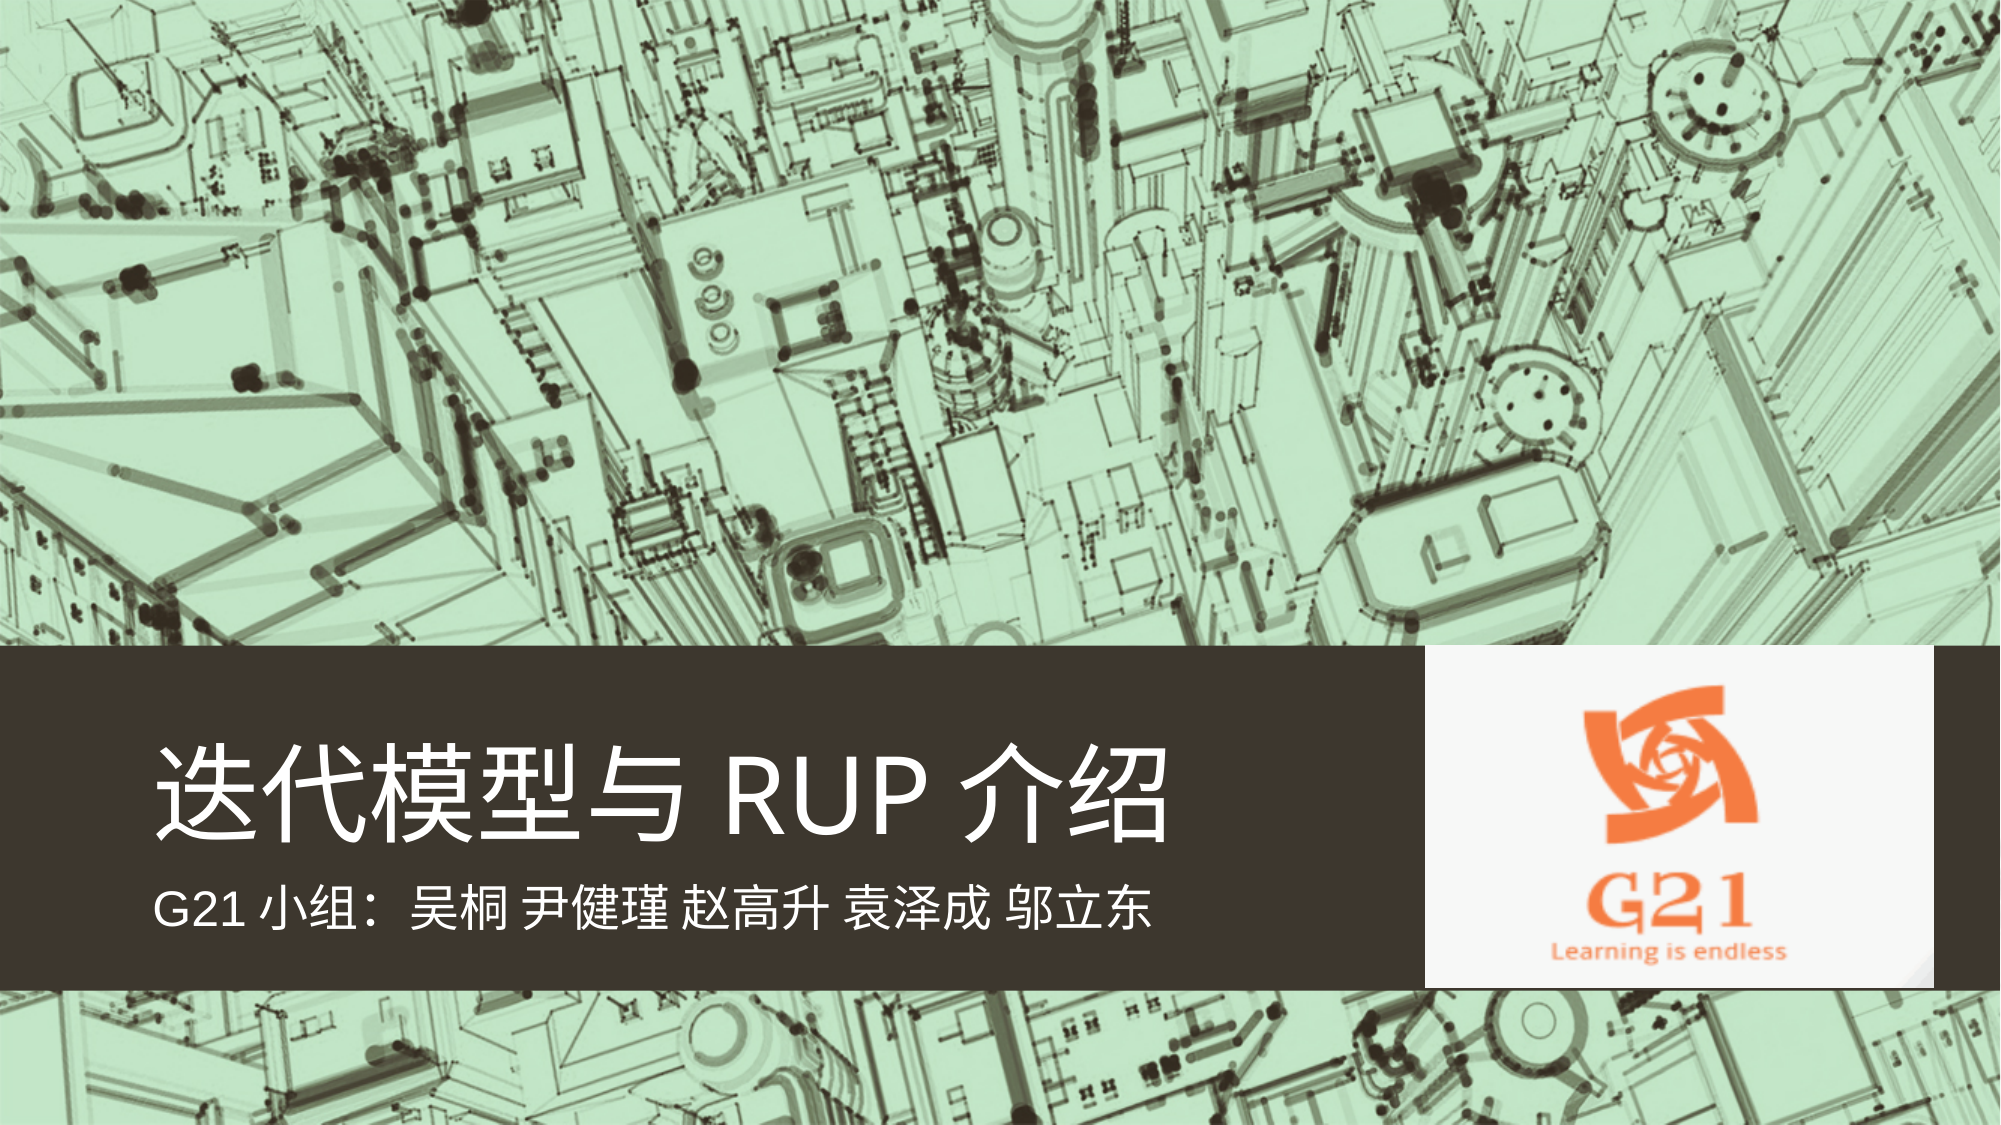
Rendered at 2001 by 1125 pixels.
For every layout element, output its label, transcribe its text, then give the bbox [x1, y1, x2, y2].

title 迭代模型与RUP介绍 [137, 675, 1425, 865]
subtitle G21小组：吴桐 尹健瑾 赵高升 袁泽成 邬立东 [137, 875, 1425, 954]
picture [0, 0, 2001, 1125]
